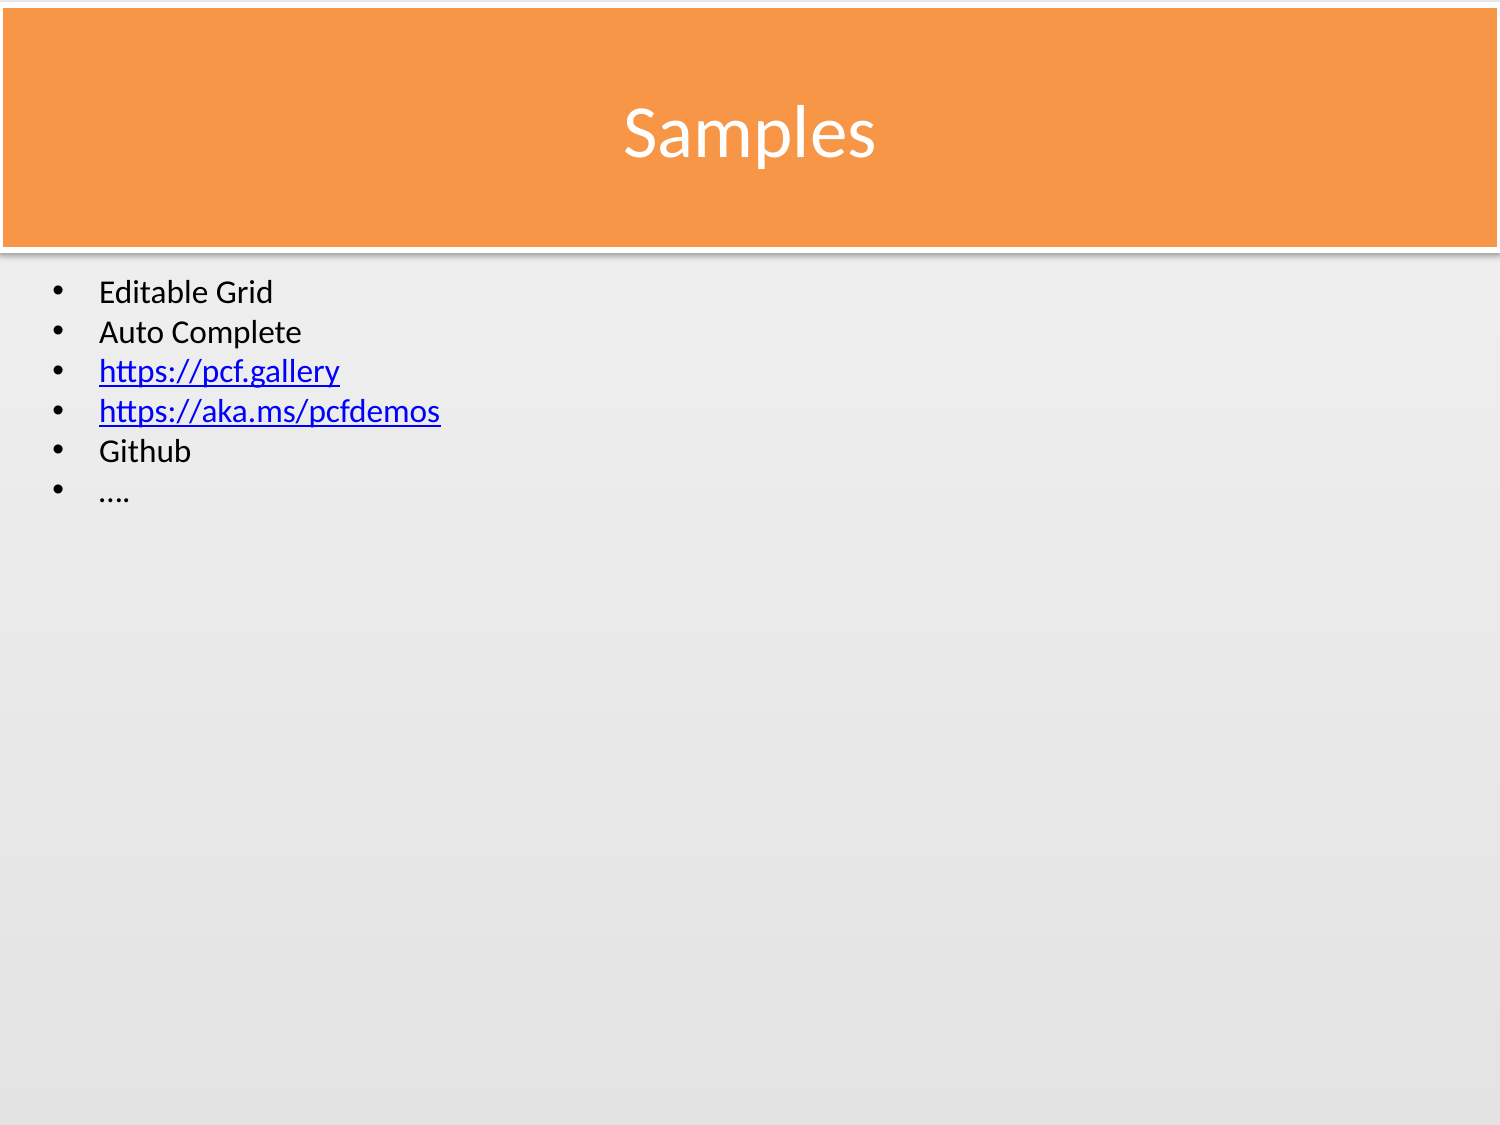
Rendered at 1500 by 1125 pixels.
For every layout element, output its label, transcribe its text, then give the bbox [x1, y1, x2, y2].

text_box Editable Grid Auto Complete https://pcf.gallery https://aka.ms/pcfdemos Github …. [37, 262, 1488, 597]
title Samples [0, 2, 1500, 253]
